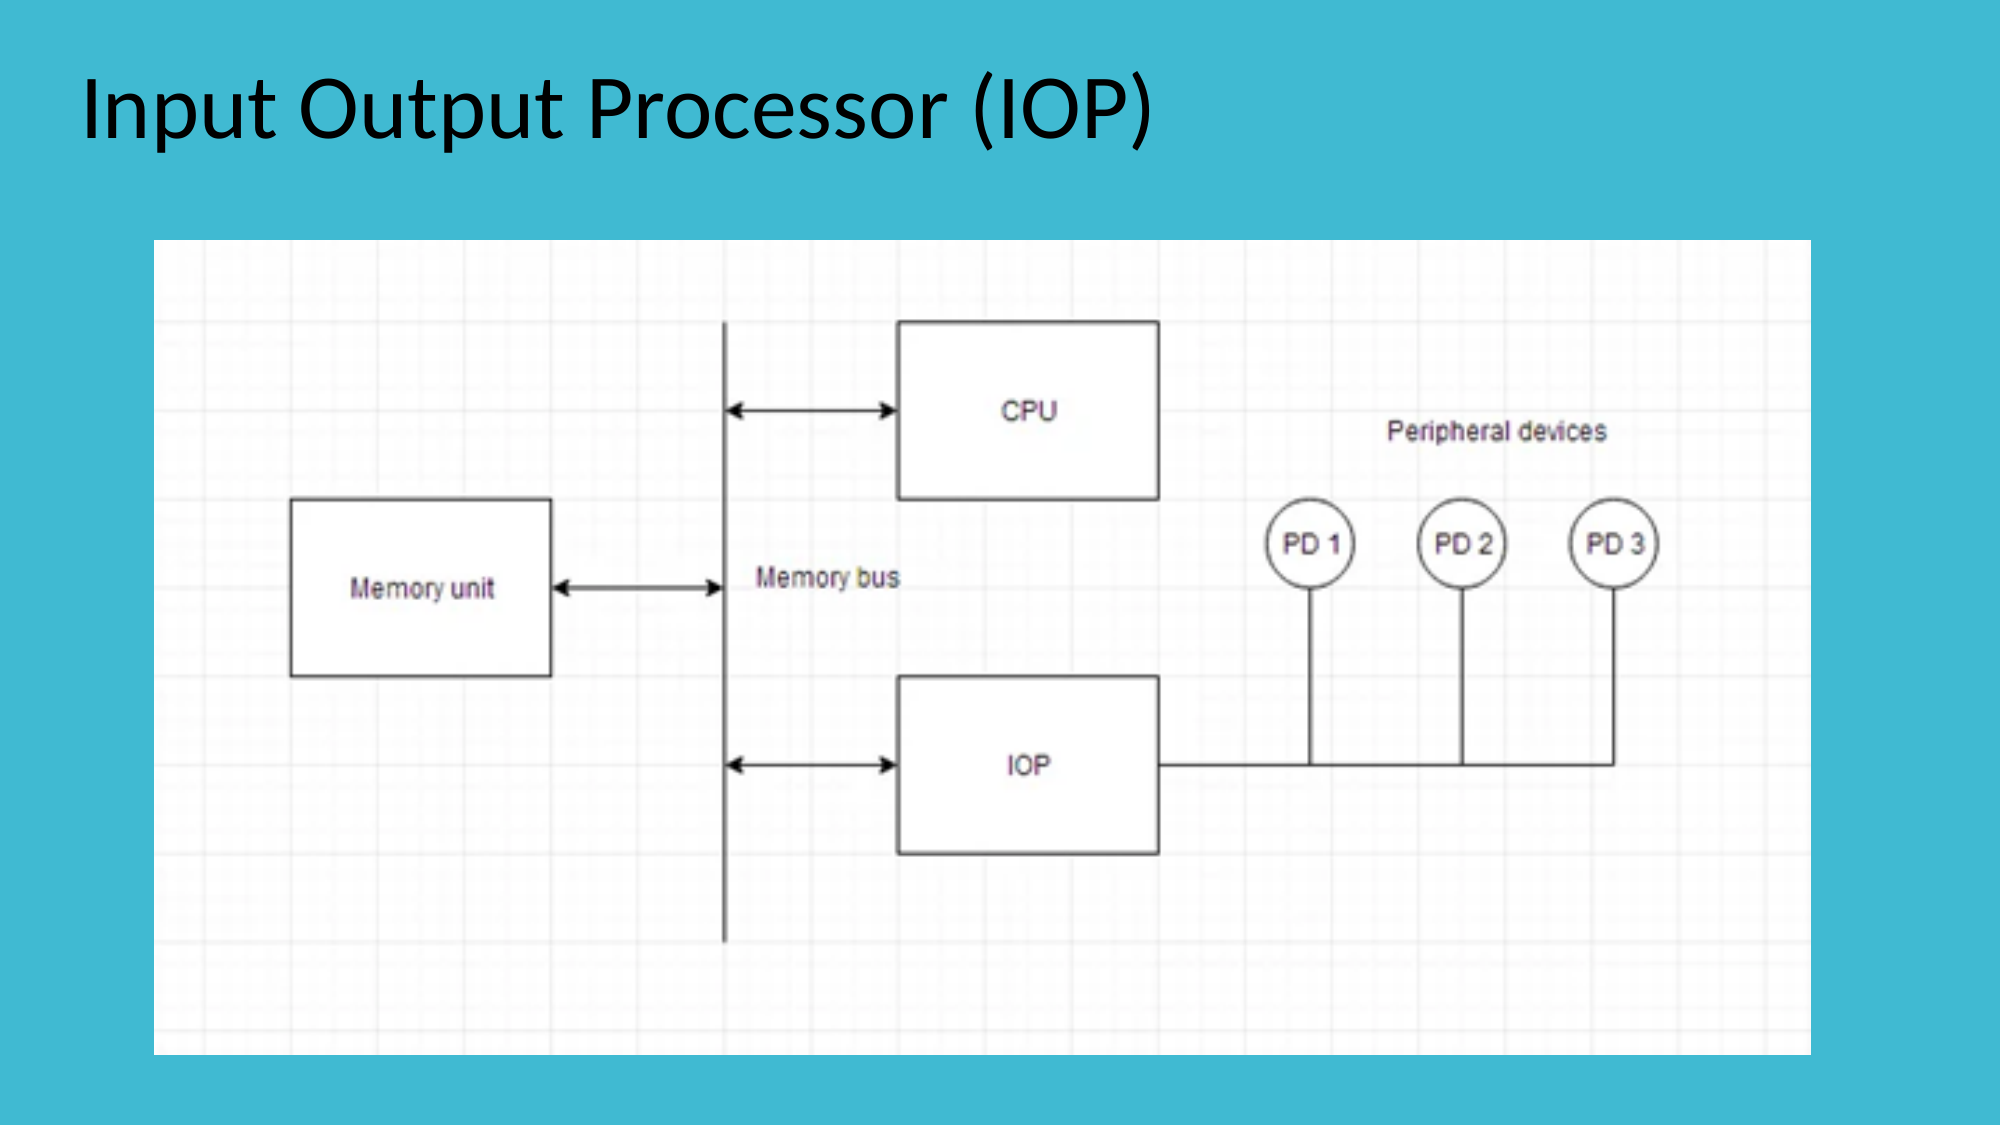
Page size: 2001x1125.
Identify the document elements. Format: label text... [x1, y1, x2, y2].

title Input Output Processor (IOP) [64, 0, 1790, 218]
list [154, 240, 1811, 1055]
